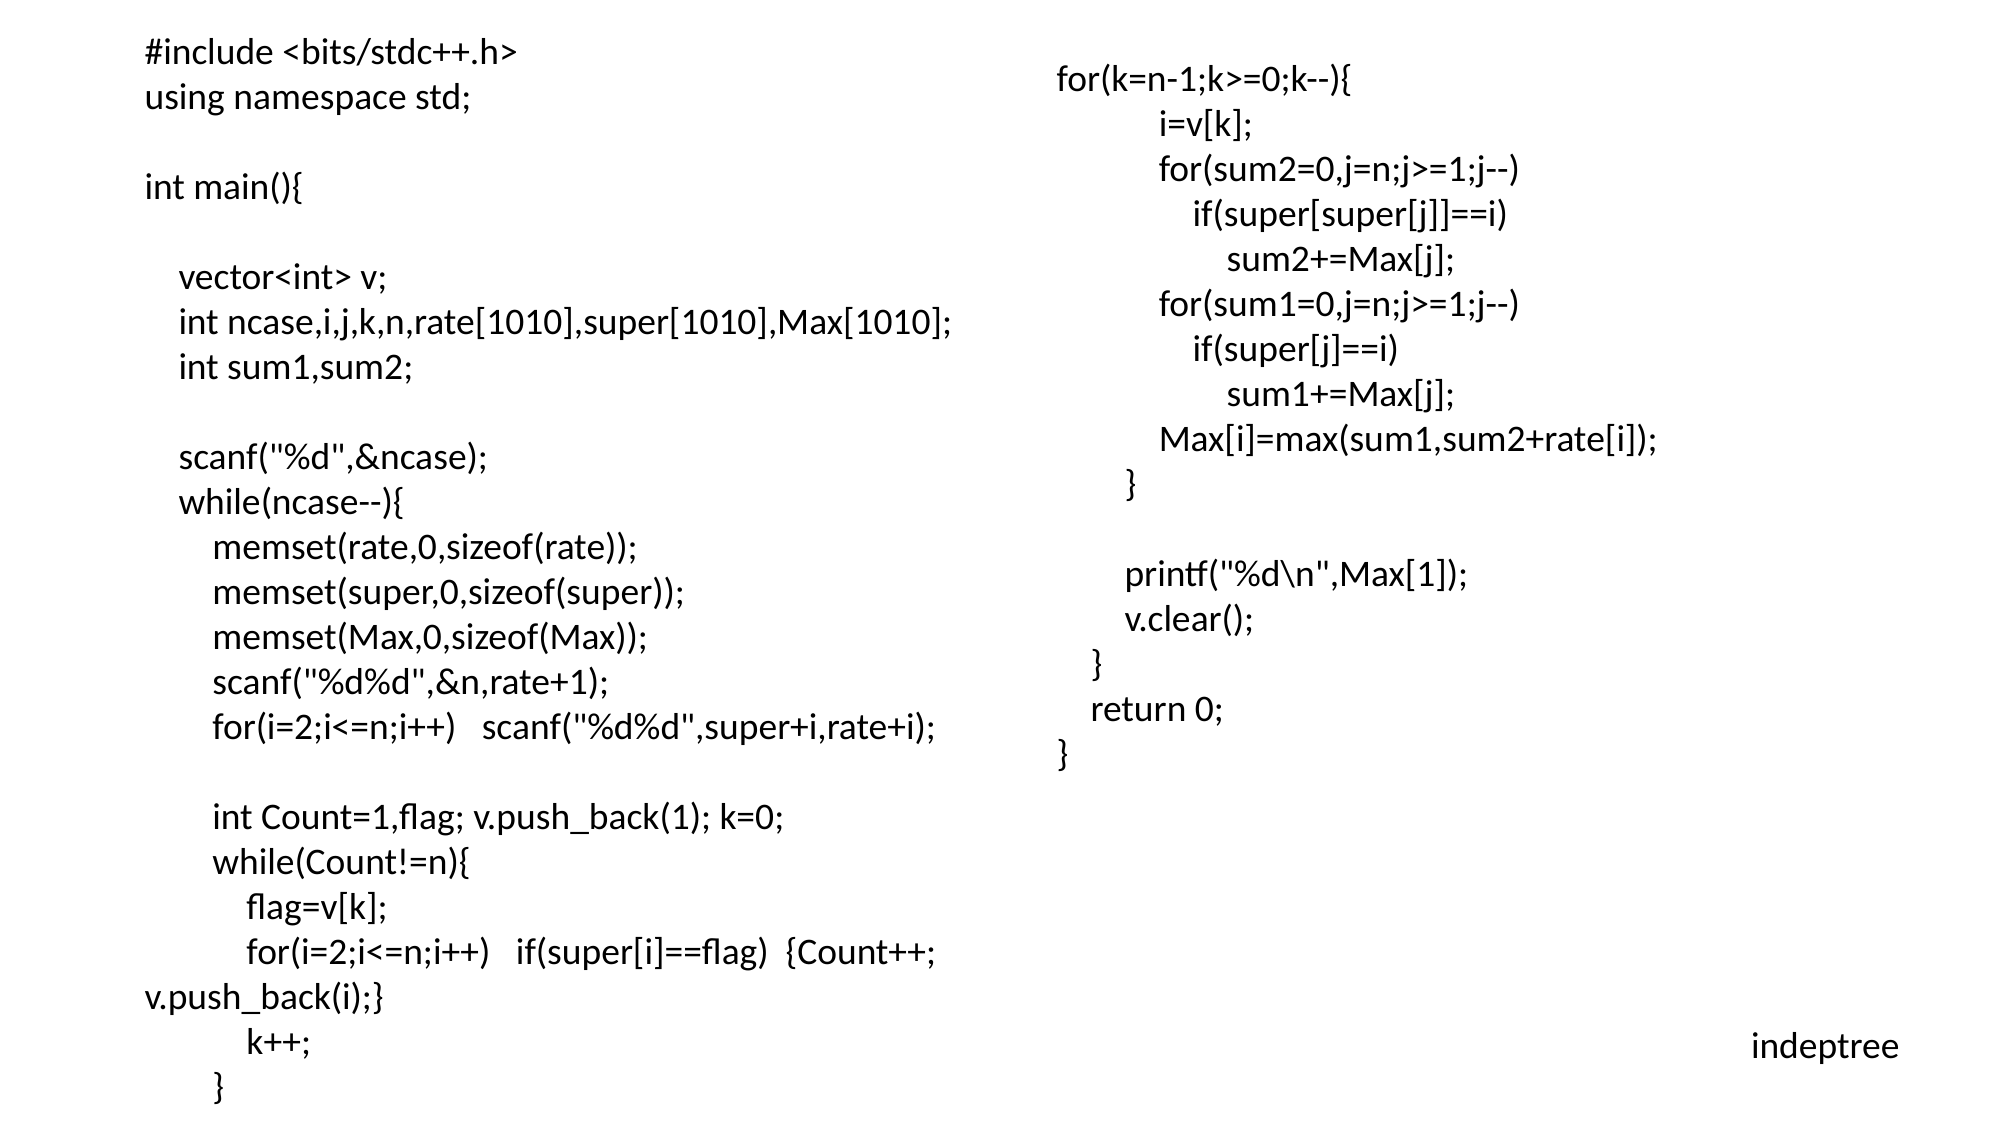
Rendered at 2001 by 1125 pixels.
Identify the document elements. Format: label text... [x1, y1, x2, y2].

text_box #include <bits/stdc++.h> using namespace std; int main(){ vector<int> v; int ncase,i,j,k,n,rate[1010],super[1010],Max[1010]; int sum1,sum2; scanf("%d",&ncase); while(ncase--){ memset(rate,0,sizeof(rate)); memset(super,0,sizeof(super)); memset(Max,0,sizeof(Max)); scanf("%d%d",&n,rate+1); for(i=2;i<=n;i++) scanf("%d%d",super+i,rate+i); int Count=1,flag; v.push_back(1); k=0; while(Count!=n){ flag=v[k]; for(i=2;i<=n;i++) if(super[i]==flag) {Count++; v.push_back(i);} k++; } [129, 19, 1130, 1114]
text_box indeptree [1736, 1013, 1915, 1074]
text_box for(k=n-1;k>=0;k--){ i=v[k]; for(sum2=0,j=n;j>=1;j--) if(super[super[j]]==i) sum2+=Max[j]; for(sum1=0,j=n;j>=1;j--) if(super[j]==i) sum1+=Max[j]; Max[i]=max(sum1,sum2+rate[i]); } printf("%d\n",Max[1]); v.clear(); } return 0; } [1041, 46, 2000, 782]
